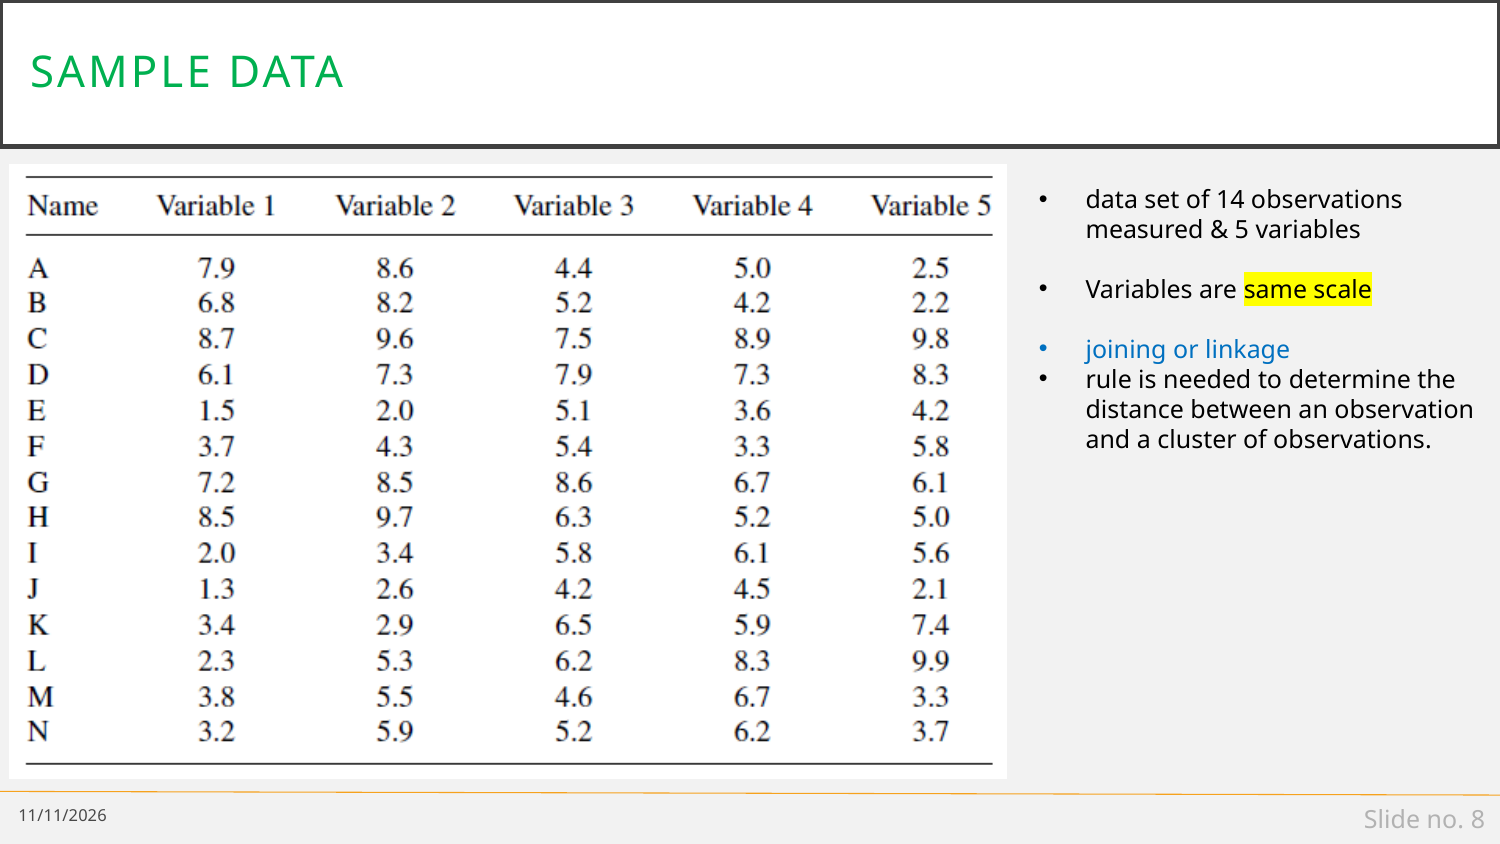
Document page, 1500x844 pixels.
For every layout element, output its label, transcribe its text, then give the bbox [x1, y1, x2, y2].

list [9, 164, 1007, 779]
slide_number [0, 796, 122, 837]
title Sample data [0, 0, 1500, 149]
slide_number Slide no. 8 [1162, 797, 1500, 843]
text_box data set of 14 observations measured & 5 variables Variables are same scale joining or linkage rule is needed to determine the distance between an observation and a cluster of observations. [1024, 176, 1490, 461]
